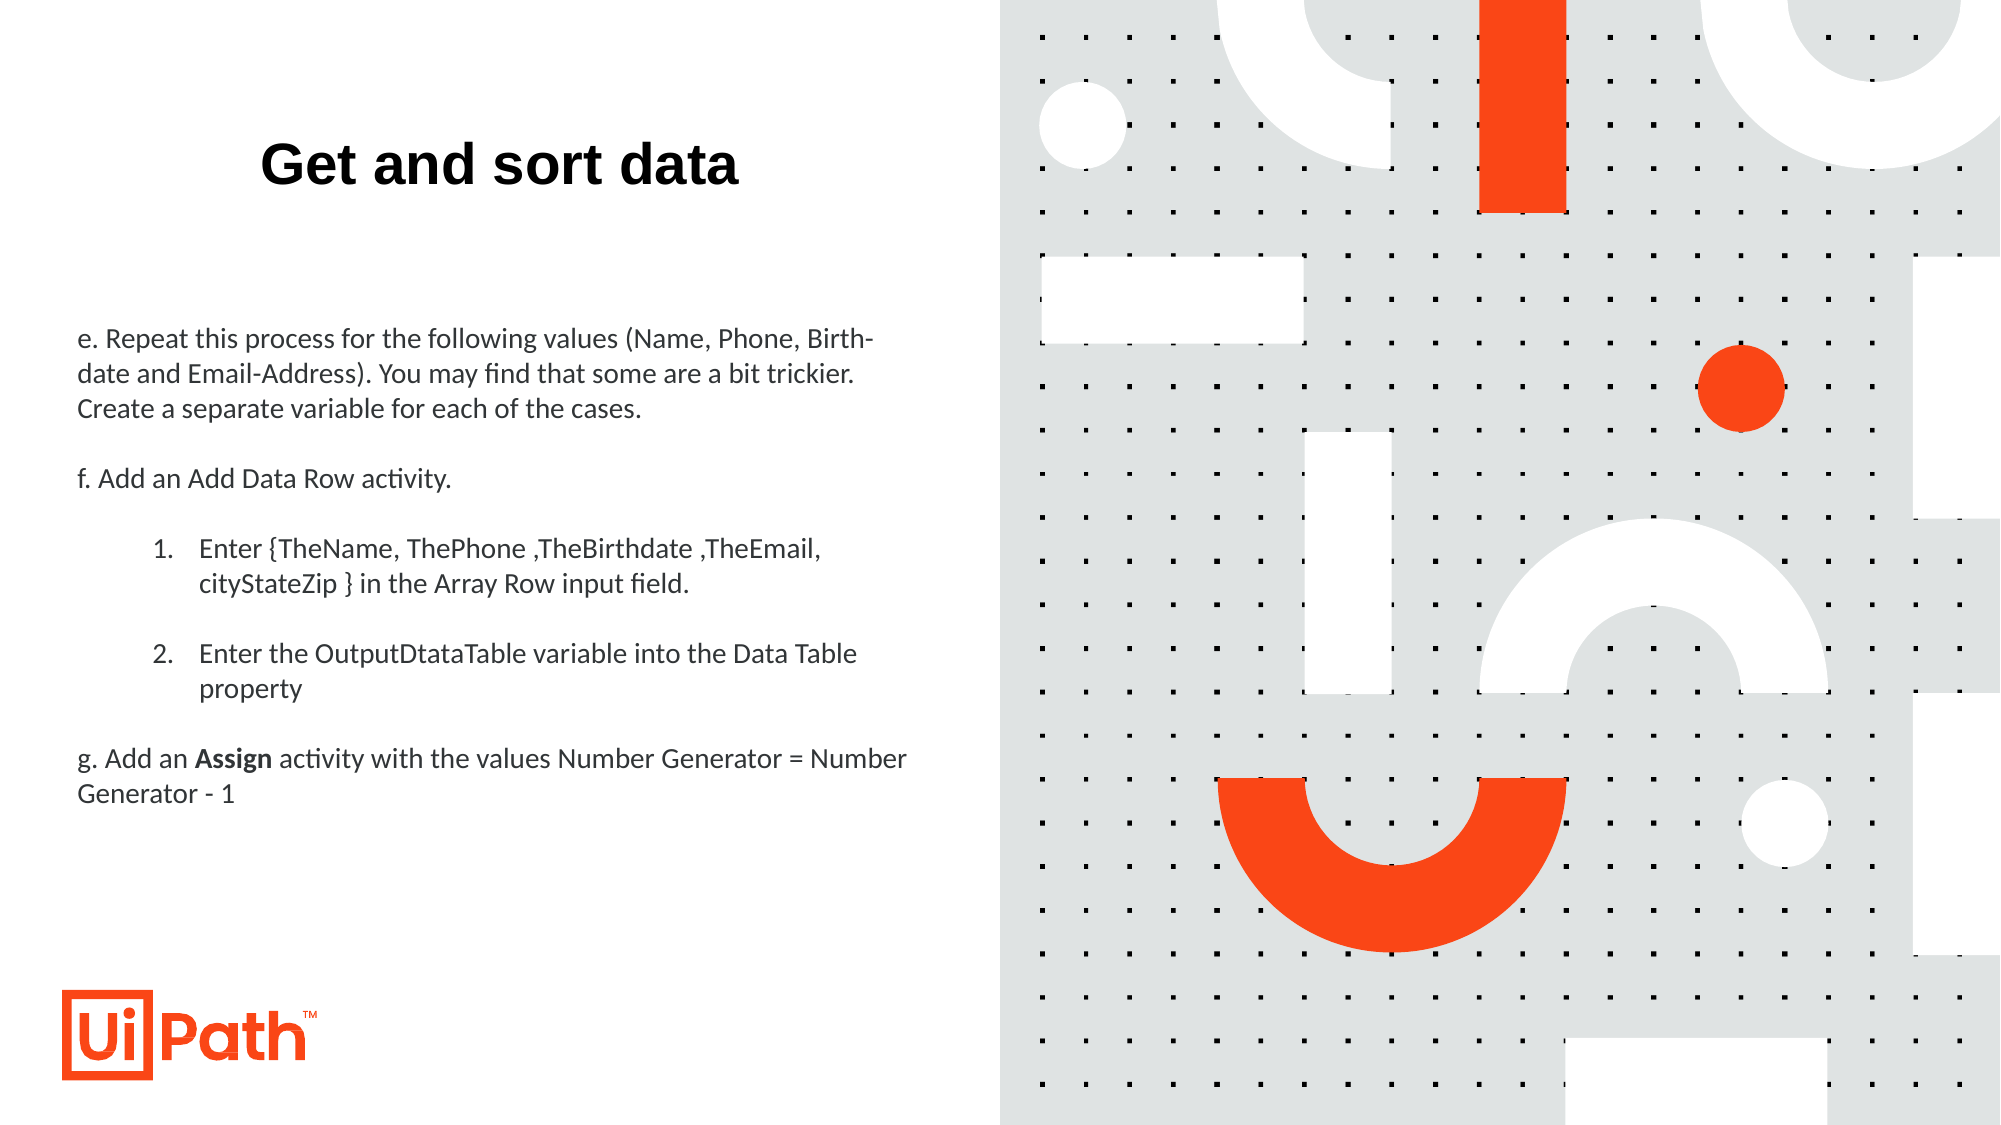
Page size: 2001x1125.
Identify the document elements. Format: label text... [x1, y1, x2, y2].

picture [1788, 0, 1960, 81]
title Get and sort data [37, 125, 963, 268]
picture [1000, 0, 2000, 1125]
text_box e. Repeat this process for the following values (Name, Phone, Birth-date and Email-Address). You may find that some are a bit trickier. Create a separate variable for each of the cases. f. Add an Add Data Row activity. Enter {TheName, ThePhone ,TheBirthdate ,TheEmail, cityStateZip } in the Array Row input field. Enter the OutputDtataTable variable into the Data Table property g. Add an Assign activity with the values Number Generator = Number Generator - 1 [62, 312, 938, 852]
